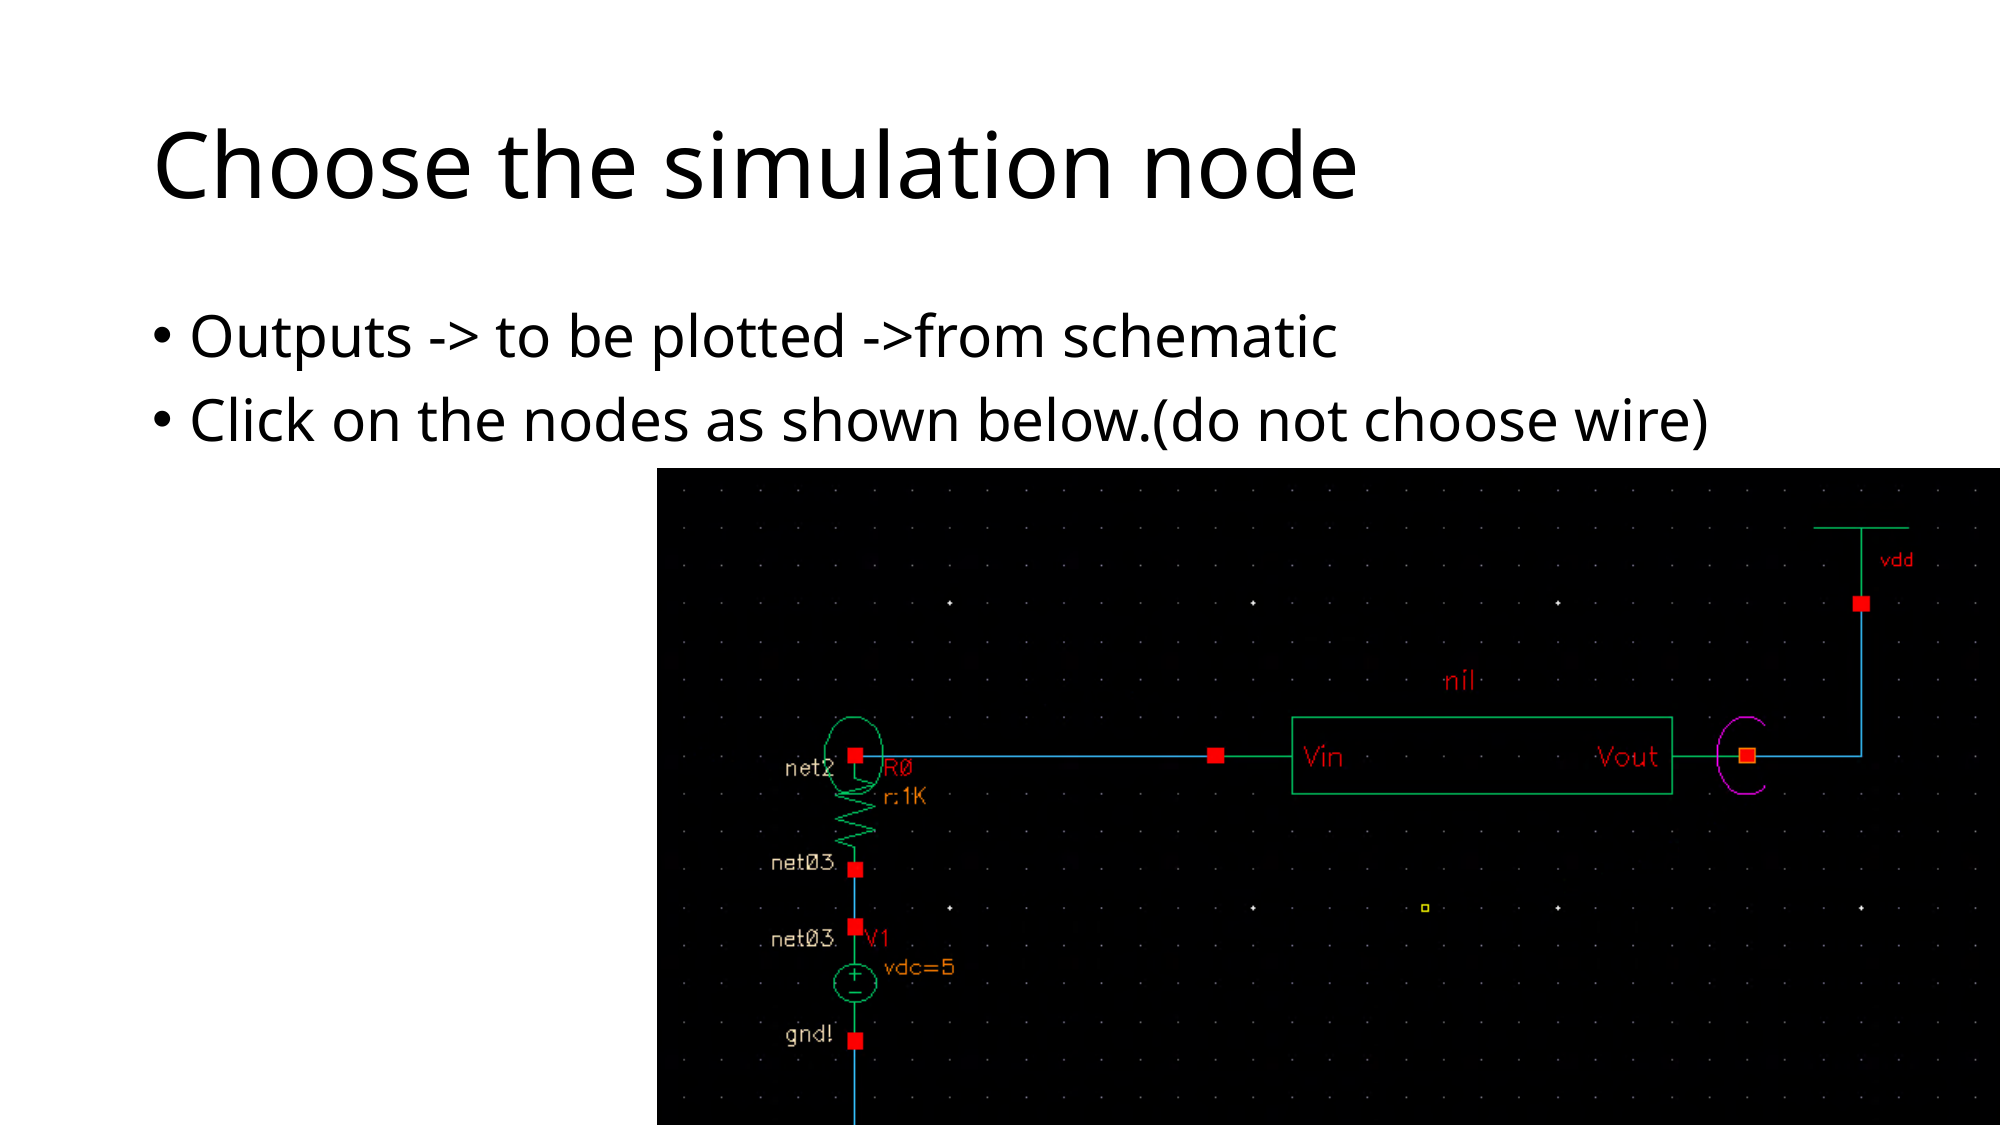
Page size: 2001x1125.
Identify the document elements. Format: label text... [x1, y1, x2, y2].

title Choose the simulation node [137, 59, 1863, 278]
picture [657, 468, 2000, 1125]
list Outputs -> to be plotted ->from schematic Click on the nodes as shown below.(do not choose wire) [137, 299, 1863, 1014]
